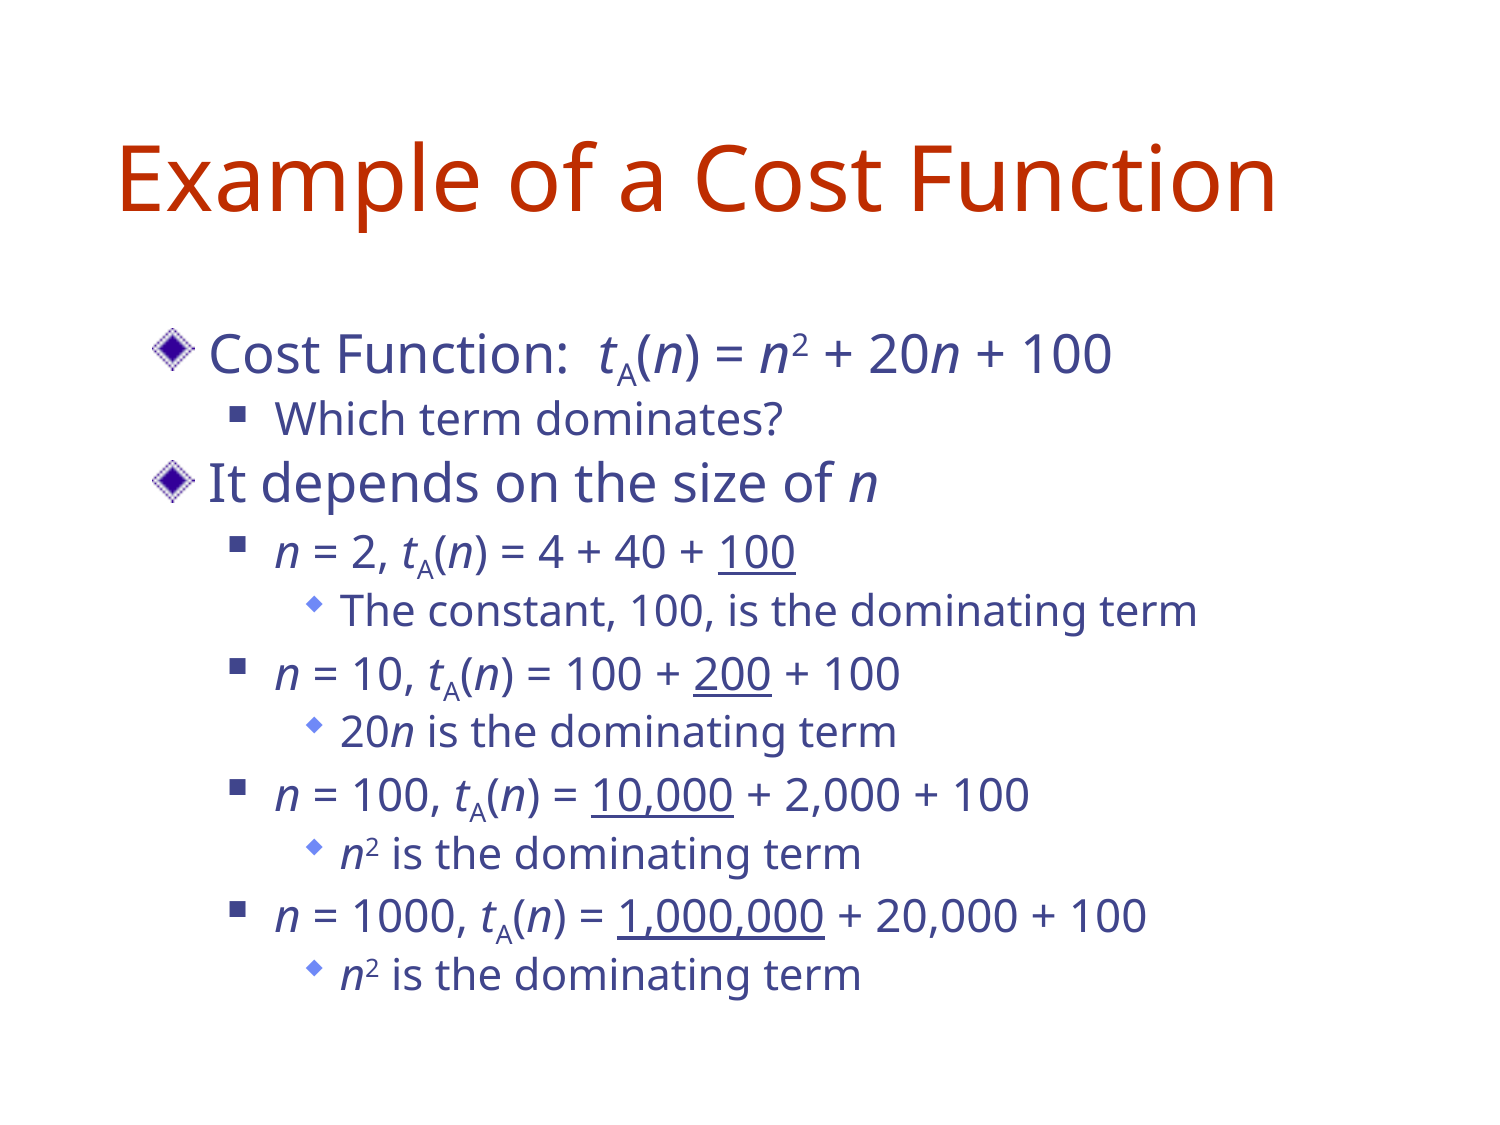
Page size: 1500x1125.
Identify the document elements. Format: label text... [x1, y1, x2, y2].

list Cost Function: tA(n) = n2 + 20n + 100 Which term dominates? It depends on the size of n n = 2, tA(n) = 4 + 40 + 100 The constant, 100, is the dominating term n = 10, tA(n) = 100 + 200 + 100 20n is the dominating term n = 100, tA(n) = 10,000 + 2,000 + 100 n2 is the dominating term n = 1000, tA(n) = 1,000,000 + 20,000 + 100 n2 is the dominating term [137, 312, 1413, 988]
picture [152, 328, 195, 371]
picture [152, 460, 195, 503]
title Example of a Cost Function [99, 49, 1376, 238]
